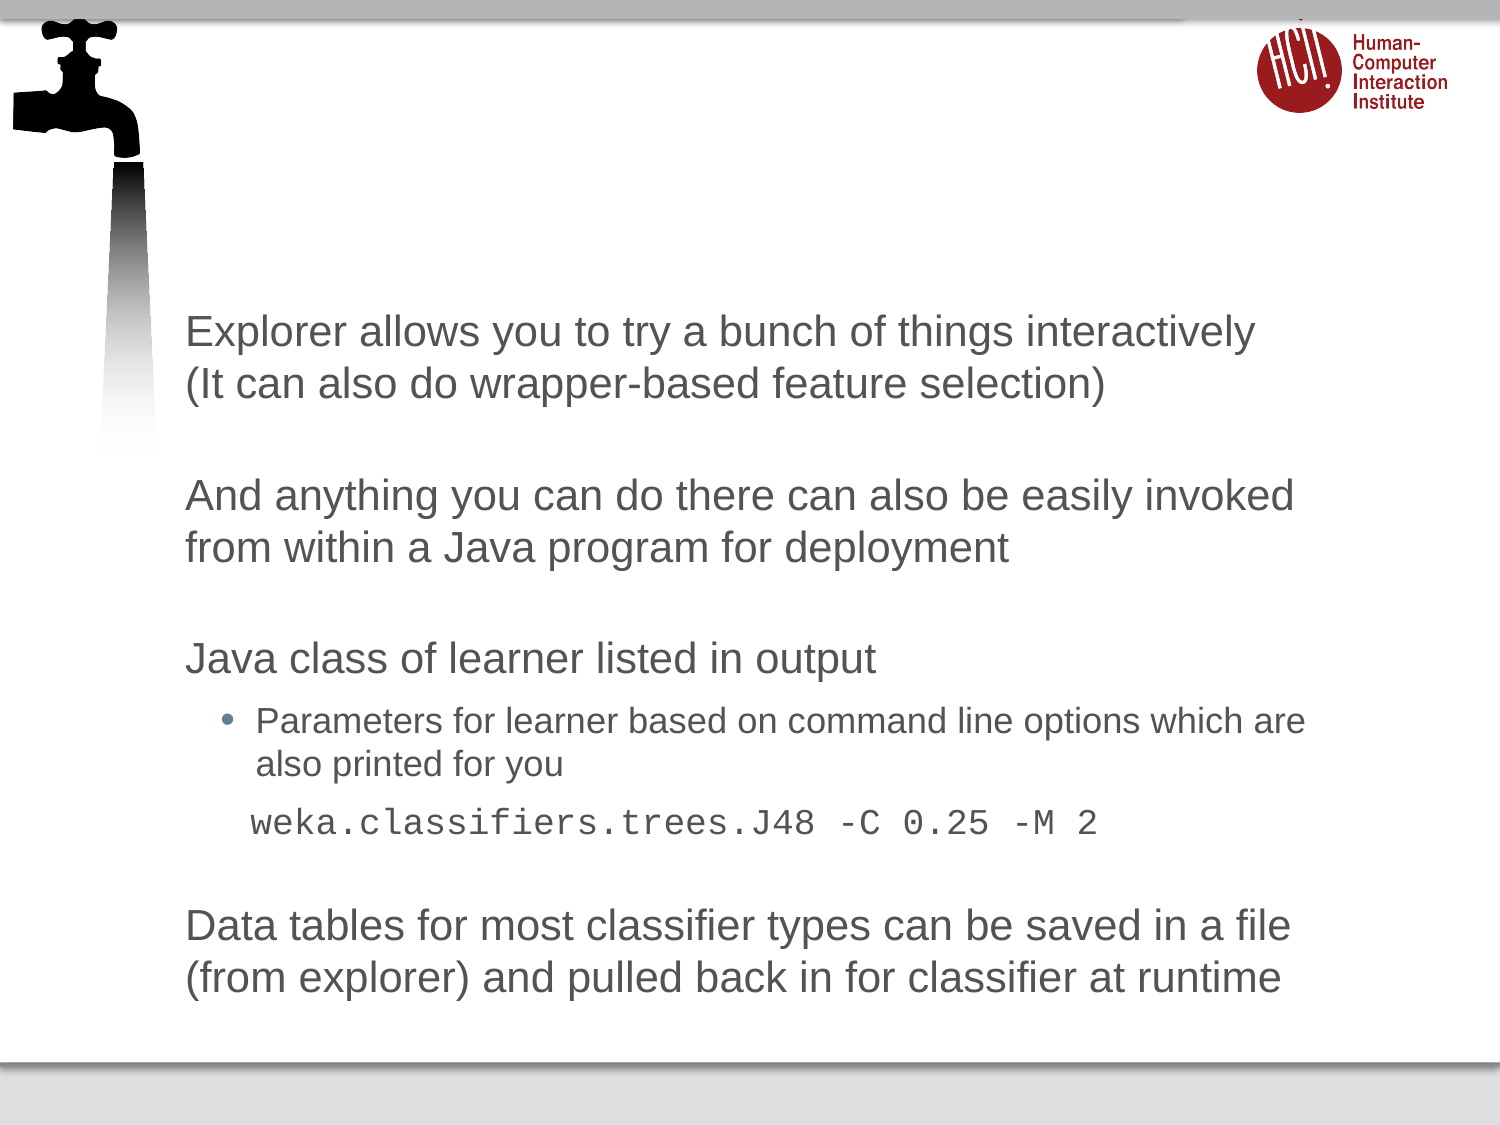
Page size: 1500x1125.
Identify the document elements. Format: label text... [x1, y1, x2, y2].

picture [1257, 20, 1447, 113]
list Explorer allows you to try a bunch of things interactively (It can also do wrapper-based feature selection) And anything you can do there can also be easily invoked from within a Java program for deployment Java class of learner listed in output Parameters for learner based on command line options which are also printed for you weka.classifiers.trees.J48 -C 0.25 -M 2 Data tables for most classifier types can be saved in a file (from explorer) and pulled back in for classifier at runtime [185, 303, 1342, 1022]
picture [13, 20, 140, 158]
